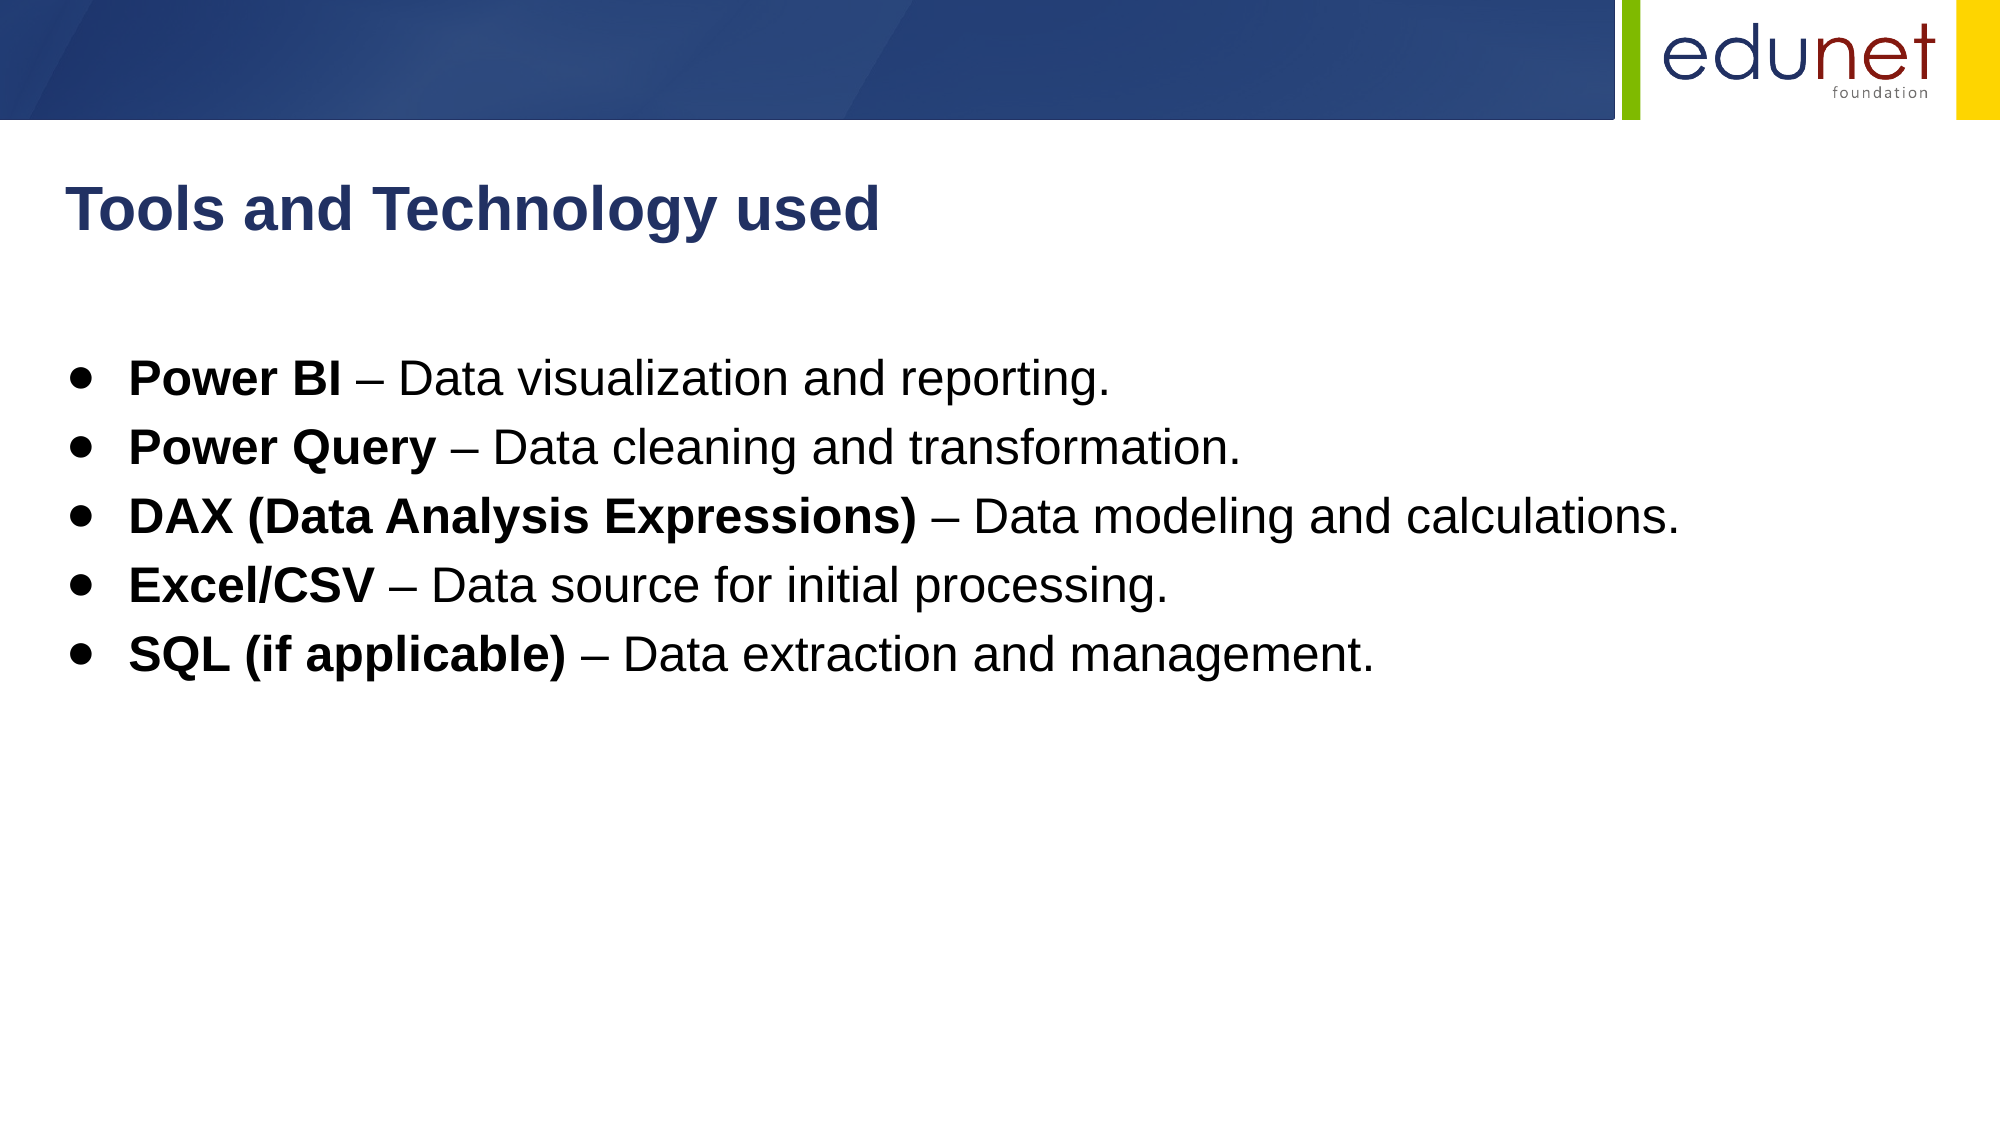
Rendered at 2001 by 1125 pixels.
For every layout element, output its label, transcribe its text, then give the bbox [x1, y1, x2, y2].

text_box Power BI – Data visualization and reporting. Power Query – Data cleaning and transformation. DAX (Data Analysis Expressions) – Data modeling and calculations. Excel/CSV – Data source for initial processing. SQL (if applicable) – Data extraction and management. [38, 321, 1784, 1073]
picture [1652, 12, 1948, 108]
text_box Tools and Technology used [49, 160, 1653, 251]
